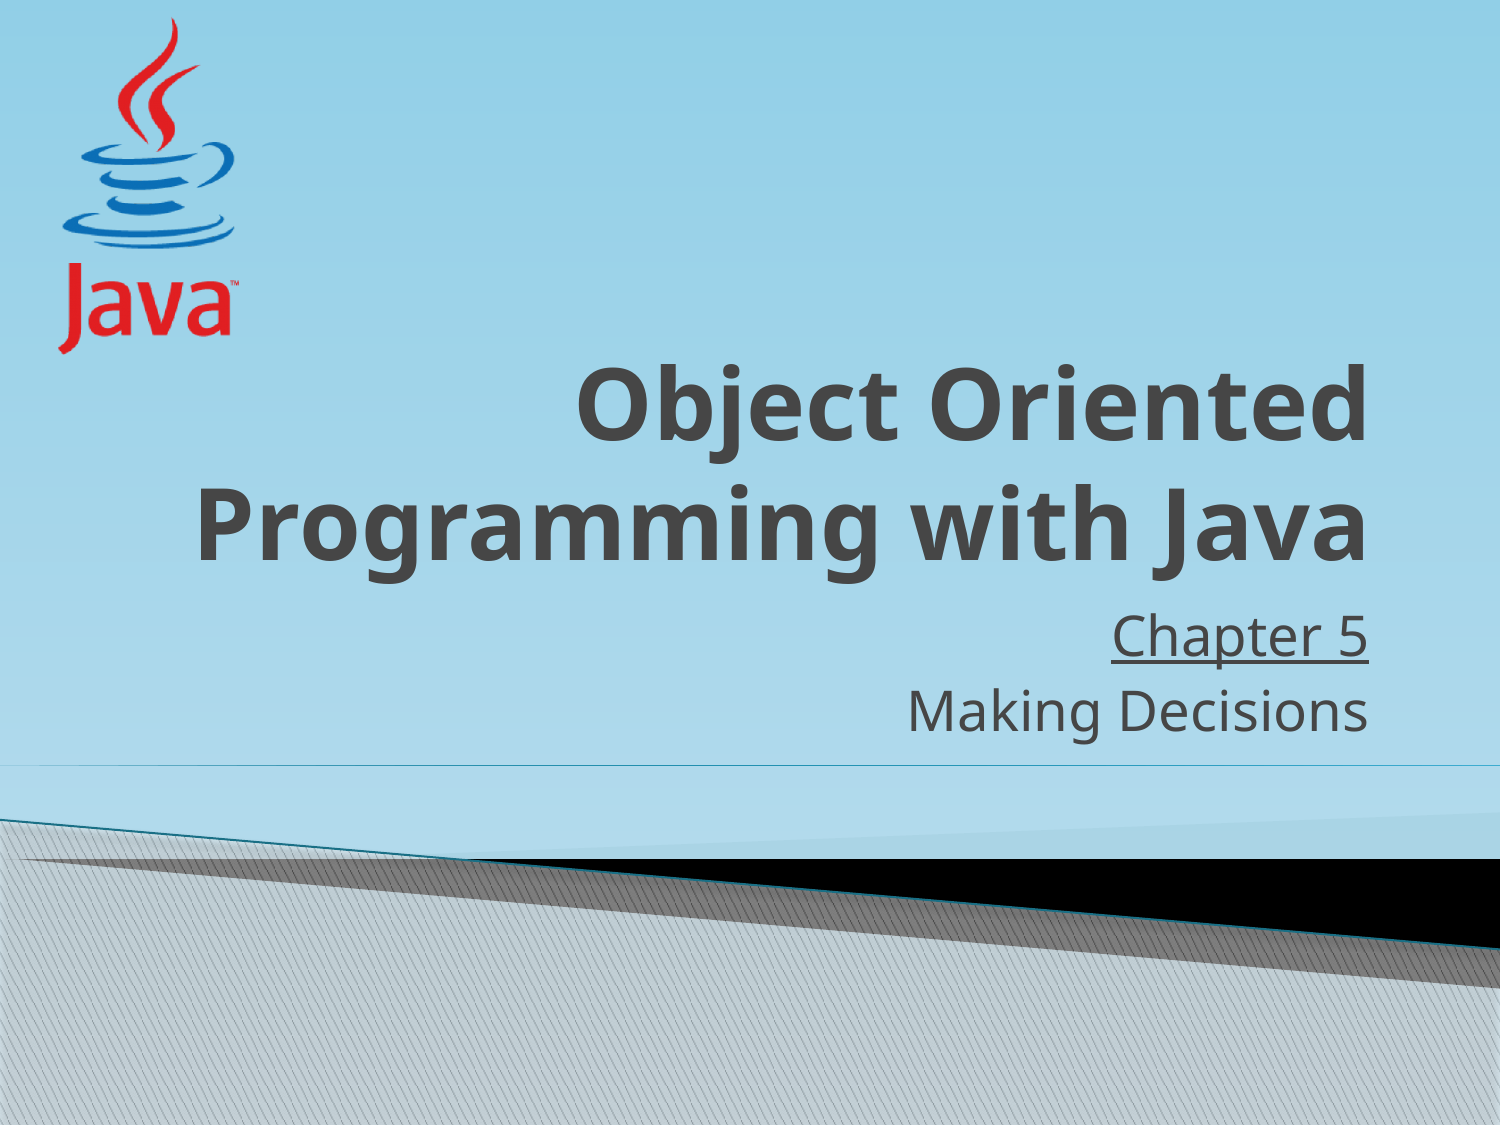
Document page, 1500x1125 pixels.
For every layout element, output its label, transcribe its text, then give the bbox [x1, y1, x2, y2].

subtitle Chapter 5 Making Decisions [112, 592, 1388, 790]
picture [0, 0, 347, 385]
picture [5, 859, 1500, 989]
title Object Oriented Programming with Java [112, 287, 1388, 588]
